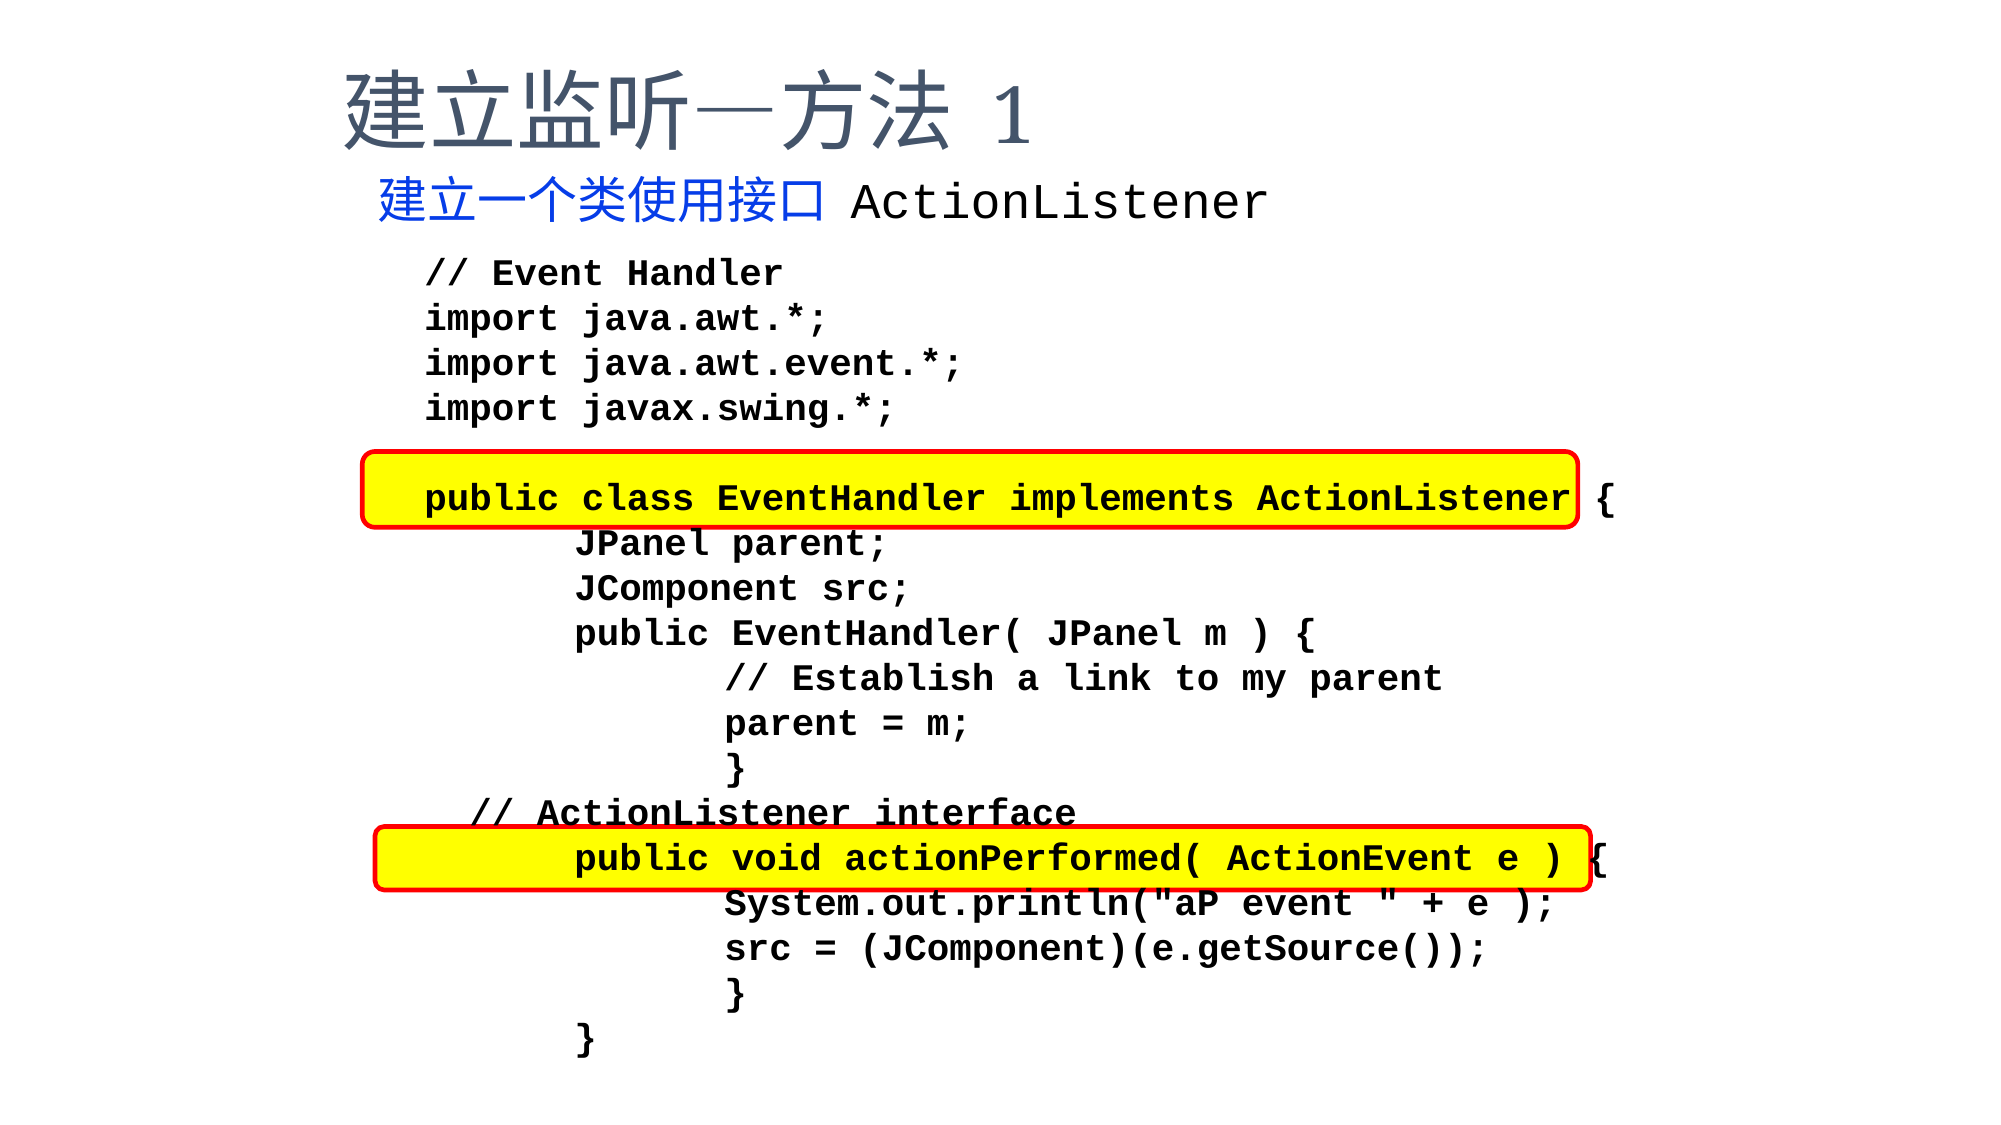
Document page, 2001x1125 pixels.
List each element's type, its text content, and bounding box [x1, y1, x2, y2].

text_box [375, 826, 409, 891]
text_box 建立监听—方法 1 [326, 42, 1602, 169]
text_box // Event Handler import java.awt.*; import java.awt.event.*; import javax.swing.*; public class EventHandler implements ActionListener { JPanel parent; JComponent src; public EventHandler( JPanel m ) { // Establish a link to my parent parent = m; } // ActionListener interface public void actionPerformed( ActionEvent e ) { System.out.println("aP event " + e ); src = (JComponent)(e.getSource()); } } [409, 240, 1828, 1066]
text_box [362, 451, 409, 528]
text_box 建立一个类使用接口 ActionListener [362, 169, 1472, 236]
